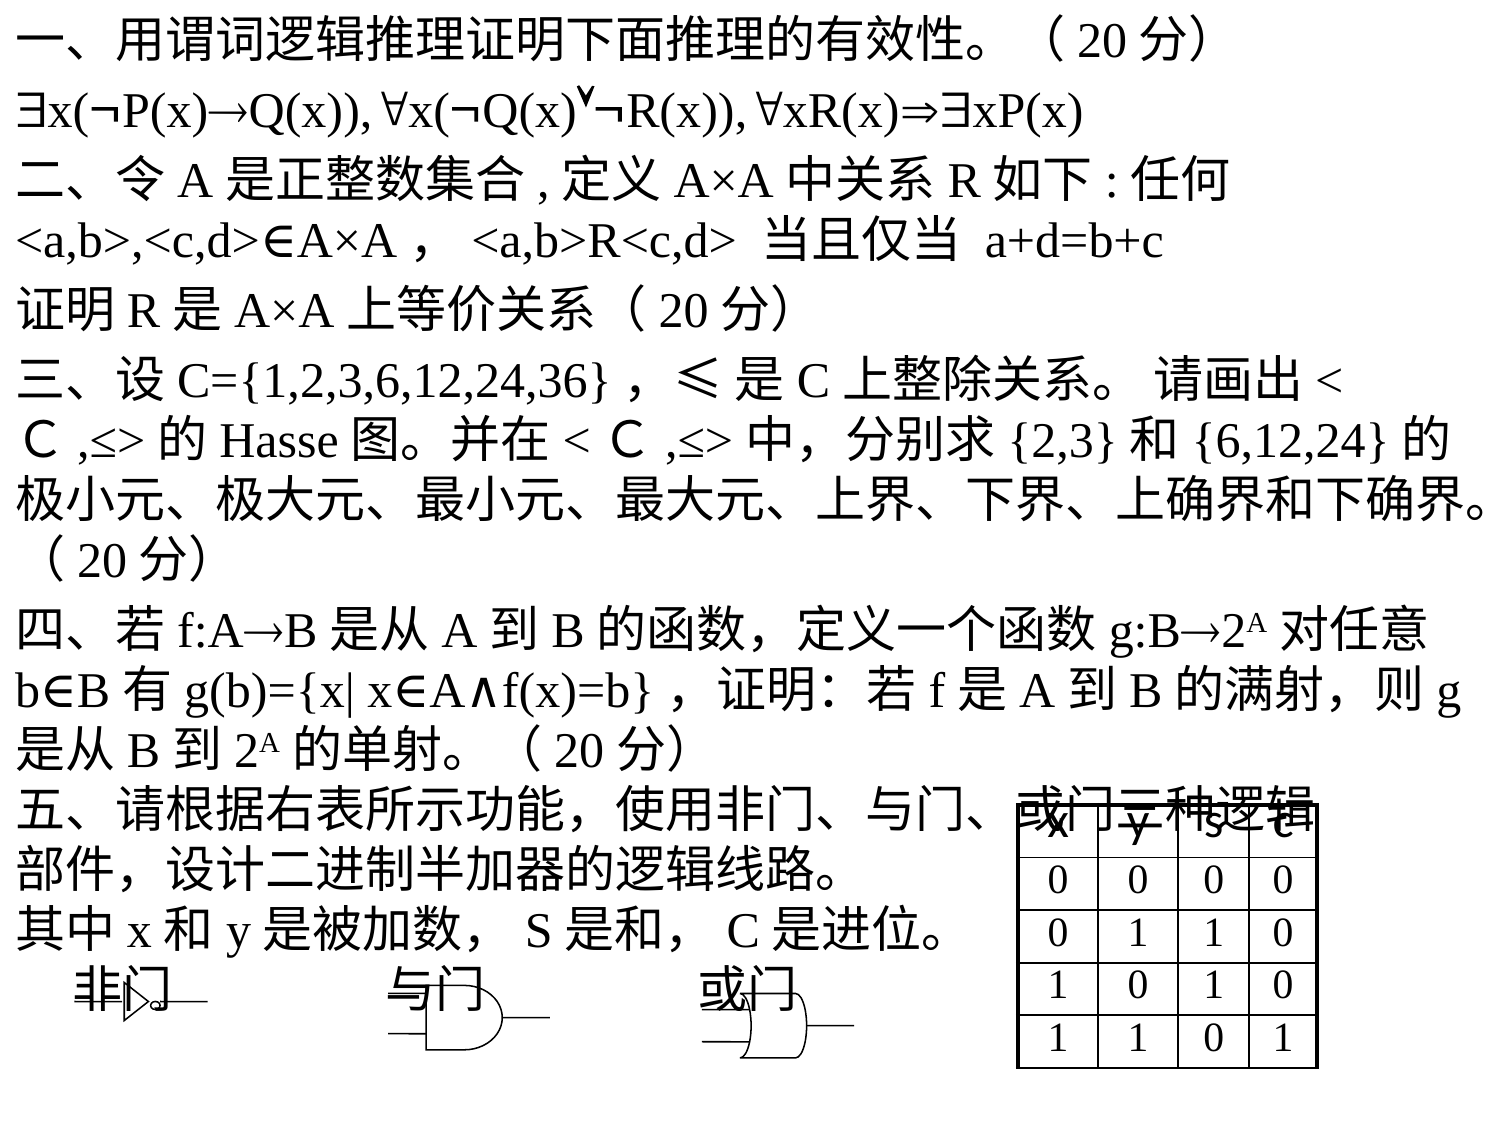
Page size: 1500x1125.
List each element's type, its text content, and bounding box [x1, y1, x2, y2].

table_cell 0 [1179, 1016, 1248, 1067]
table_cell 0 [1020, 911, 1097, 962]
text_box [74, 960, 855, 1084]
table_cell 0 [1020, 858, 1097, 909]
table_header x [1020, 807, 1097, 857]
table_cell 0 [1250, 964, 1315, 1014]
table_cell 0 [1099, 858, 1177, 909]
list 一、用谓词逻辑推理证明下面推理的有效性。（20分） x(P(x)Q(x)),x(Q(x)R(x)),xR(x)xP(x) 二、令A是正整数集合,定义A×A中关系R如下:任何<a,b>,<c,d>∈A×A，<a,b>R<c,d> 当且仅当 a+d=b+c 证明R是A×A上等价关系（20分） 三、设C={1,2,3,6,12,24,36}，≤ 是C上整除关系。 请画出<Ｃ,≤>的Hasse图。并在<Ｃ,≤>中，分别求{2,3}和{6,12,24}的极小元、极大元、最小元、最大元、上界、下界、上确界和下确界。（20分） 四、若f:AB是从A到B的函数，定义一个函数g:B2A对任意b∈B有g(b)={x| x∈A∧f(x)=b}，证明：若f是A到B的满射，则g是从B到2A的单射。（20分） 五、请根据右表所示功能，使用非门、与门、或门三种逻辑 部件，设计二进制半加器的逻辑线路。 其中x和y是被加数，S是和，C是进位。 非门 与门 或门 [0, 0, 1500, 1125]
table_cell 1 [1179, 964, 1248, 1014]
table_cell 1 [1099, 911, 1177, 962]
table_cell 0 [1250, 858, 1315, 909]
table_cell 1 [1250, 1016, 1315, 1067]
table_header y [1099, 807, 1177, 857]
table_cell 1 [1099, 1016, 1177, 1067]
table_header c [1250, 807, 1315, 857]
table_cell 1 [1020, 1016, 1097, 1067]
table_cell 1 [1020, 964, 1097, 1014]
table_cell 1 [1179, 911, 1248, 962]
table_cell 0 [1179, 858, 1248, 909]
table_header s [1179, 807, 1248, 857]
table_cell 0 [1099, 964, 1177, 1014]
table_cell 0 [1250, 911, 1315, 962]
